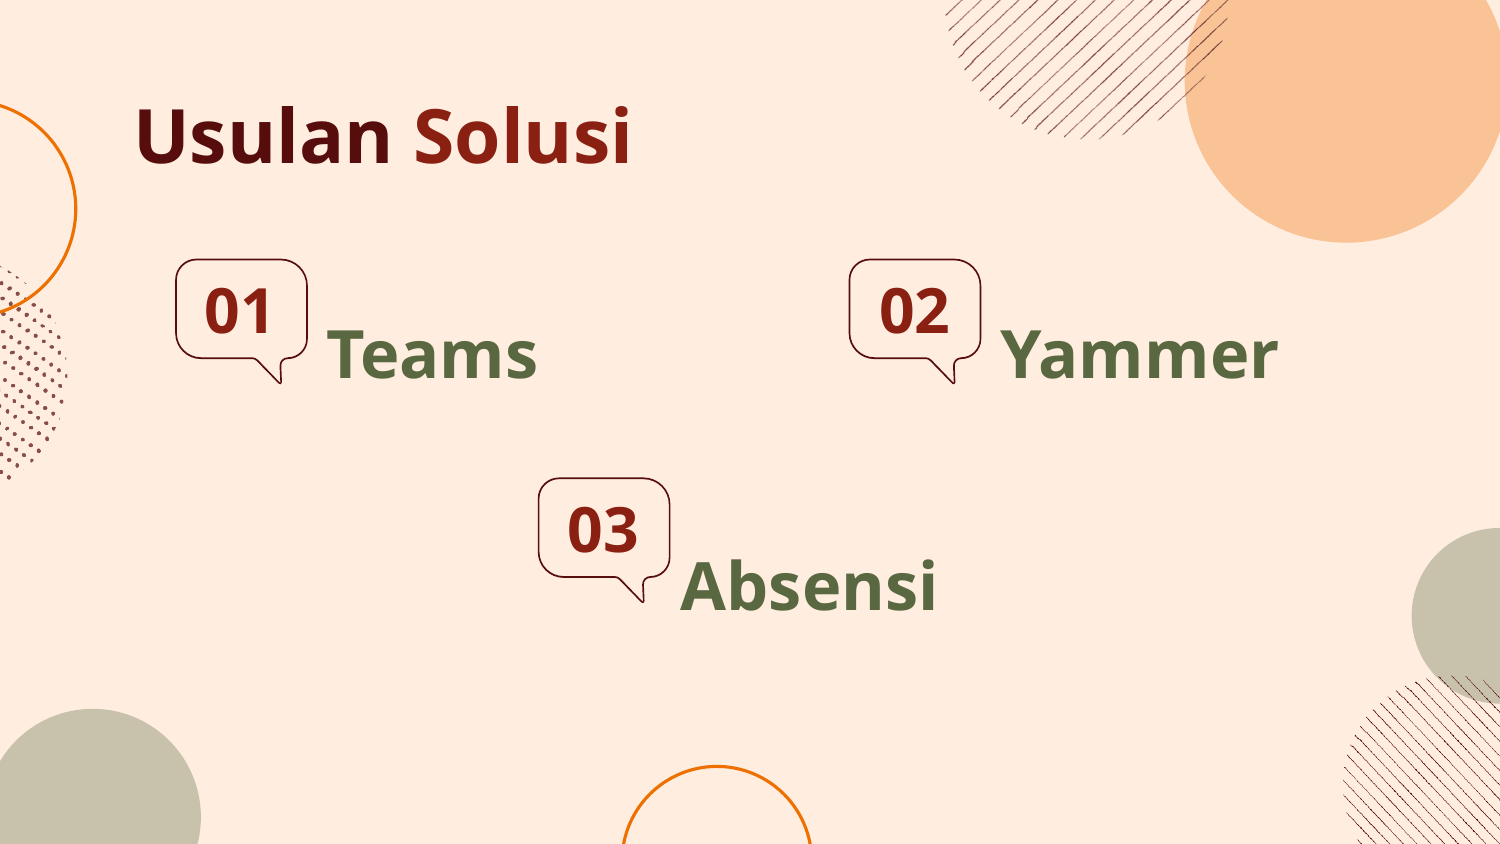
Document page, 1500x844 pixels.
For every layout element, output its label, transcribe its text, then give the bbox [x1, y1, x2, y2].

title Yammer [985, 309, 1323, 396]
picture [1332, 666, 1500, 844]
picture [927, 0, 1244, 88]
title Usulan Solusi [118, 88, 1382, 179]
picture [0, 242, 85, 512]
text_box [848, 258, 982, 385]
title 01 [182, 266, 299, 351]
text_box [184, 261, 295, 266]
title 02 [856, 266, 974, 351]
text_box 03 [545, 485, 662, 570]
text_box [537, 477, 671, 604]
text_box [187, 270, 306, 381]
text_box [177, 268, 182, 346]
title Teams [311, 309, 649, 396]
text_box Absensi [665, 540, 1004, 627]
picture [0, 242, 68, 310]
text_box [426, 490, 556, 615]
text_box [175, 258, 308, 385]
